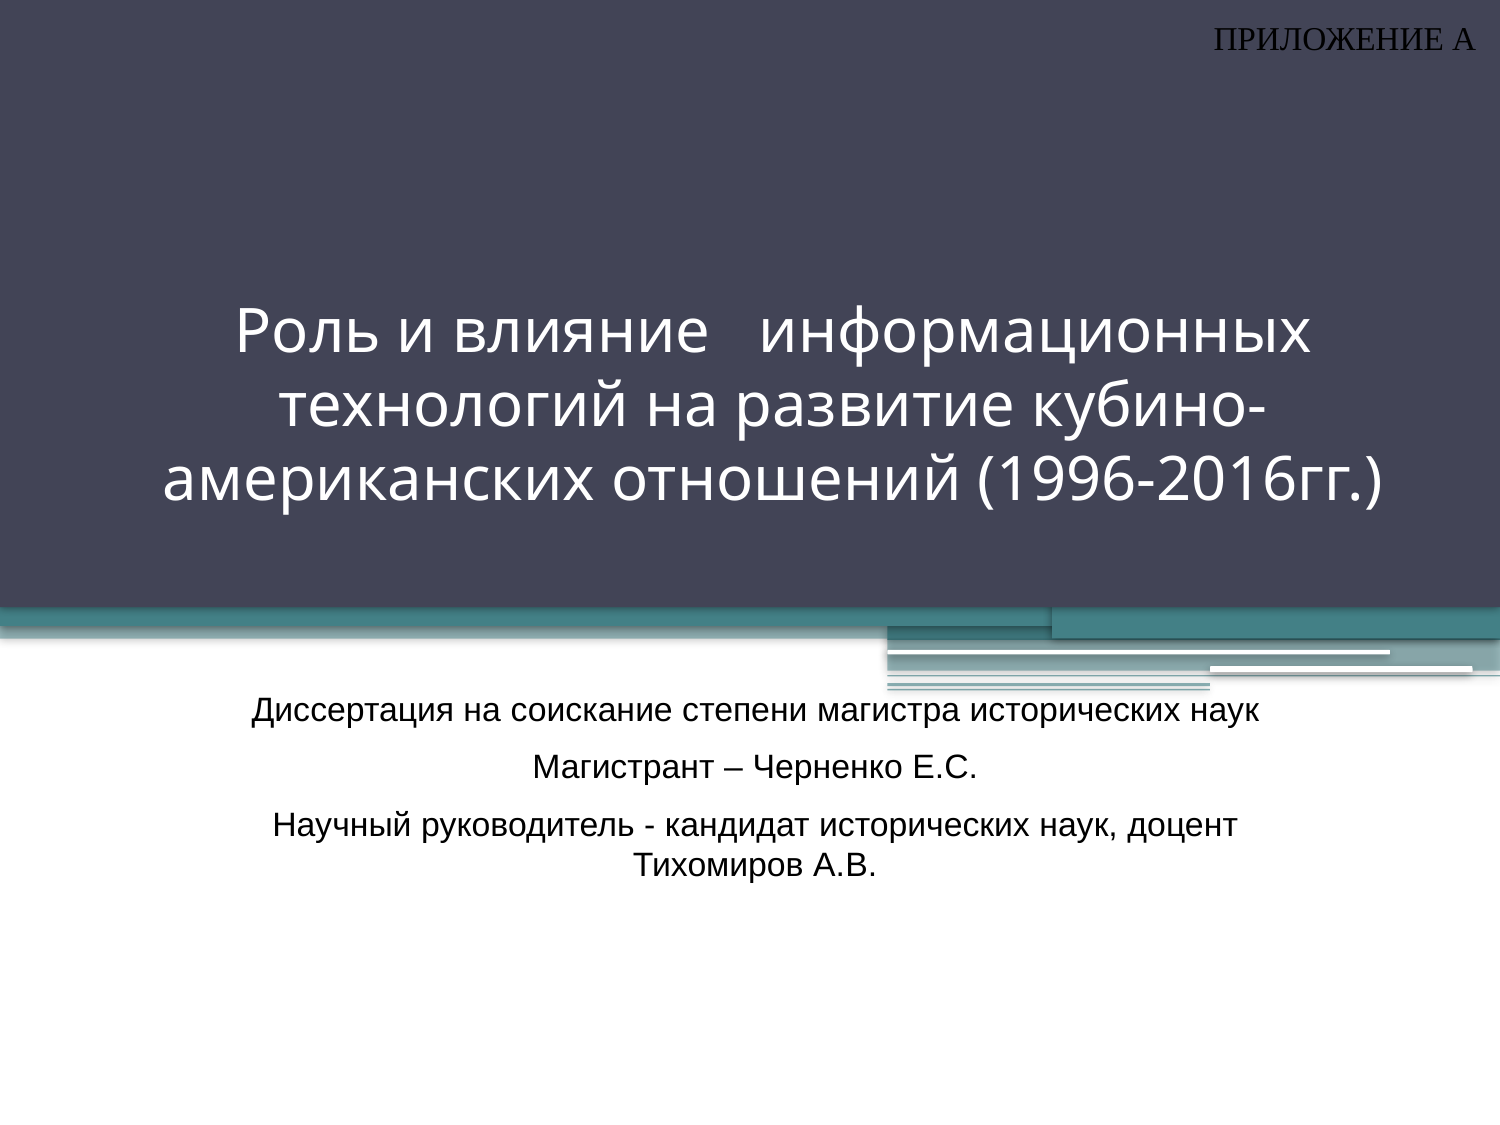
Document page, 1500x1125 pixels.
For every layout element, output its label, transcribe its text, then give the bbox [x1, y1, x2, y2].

text_box ПРИЛОЖЕНИЕ А [1198, 9, 1500, 65]
title Роль и влияние информационных технологий на развитие кубино-американских отношений (1996-2016гг.) [135, 278, 1411, 521]
subtitle Диссертация на соискание степени магистра исторических наук Магистрант – Черненко Е.С. Научный руководитель - кандидат исторических наук, доцент Тихомиров А.В. [225, 680, 1275, 925]
